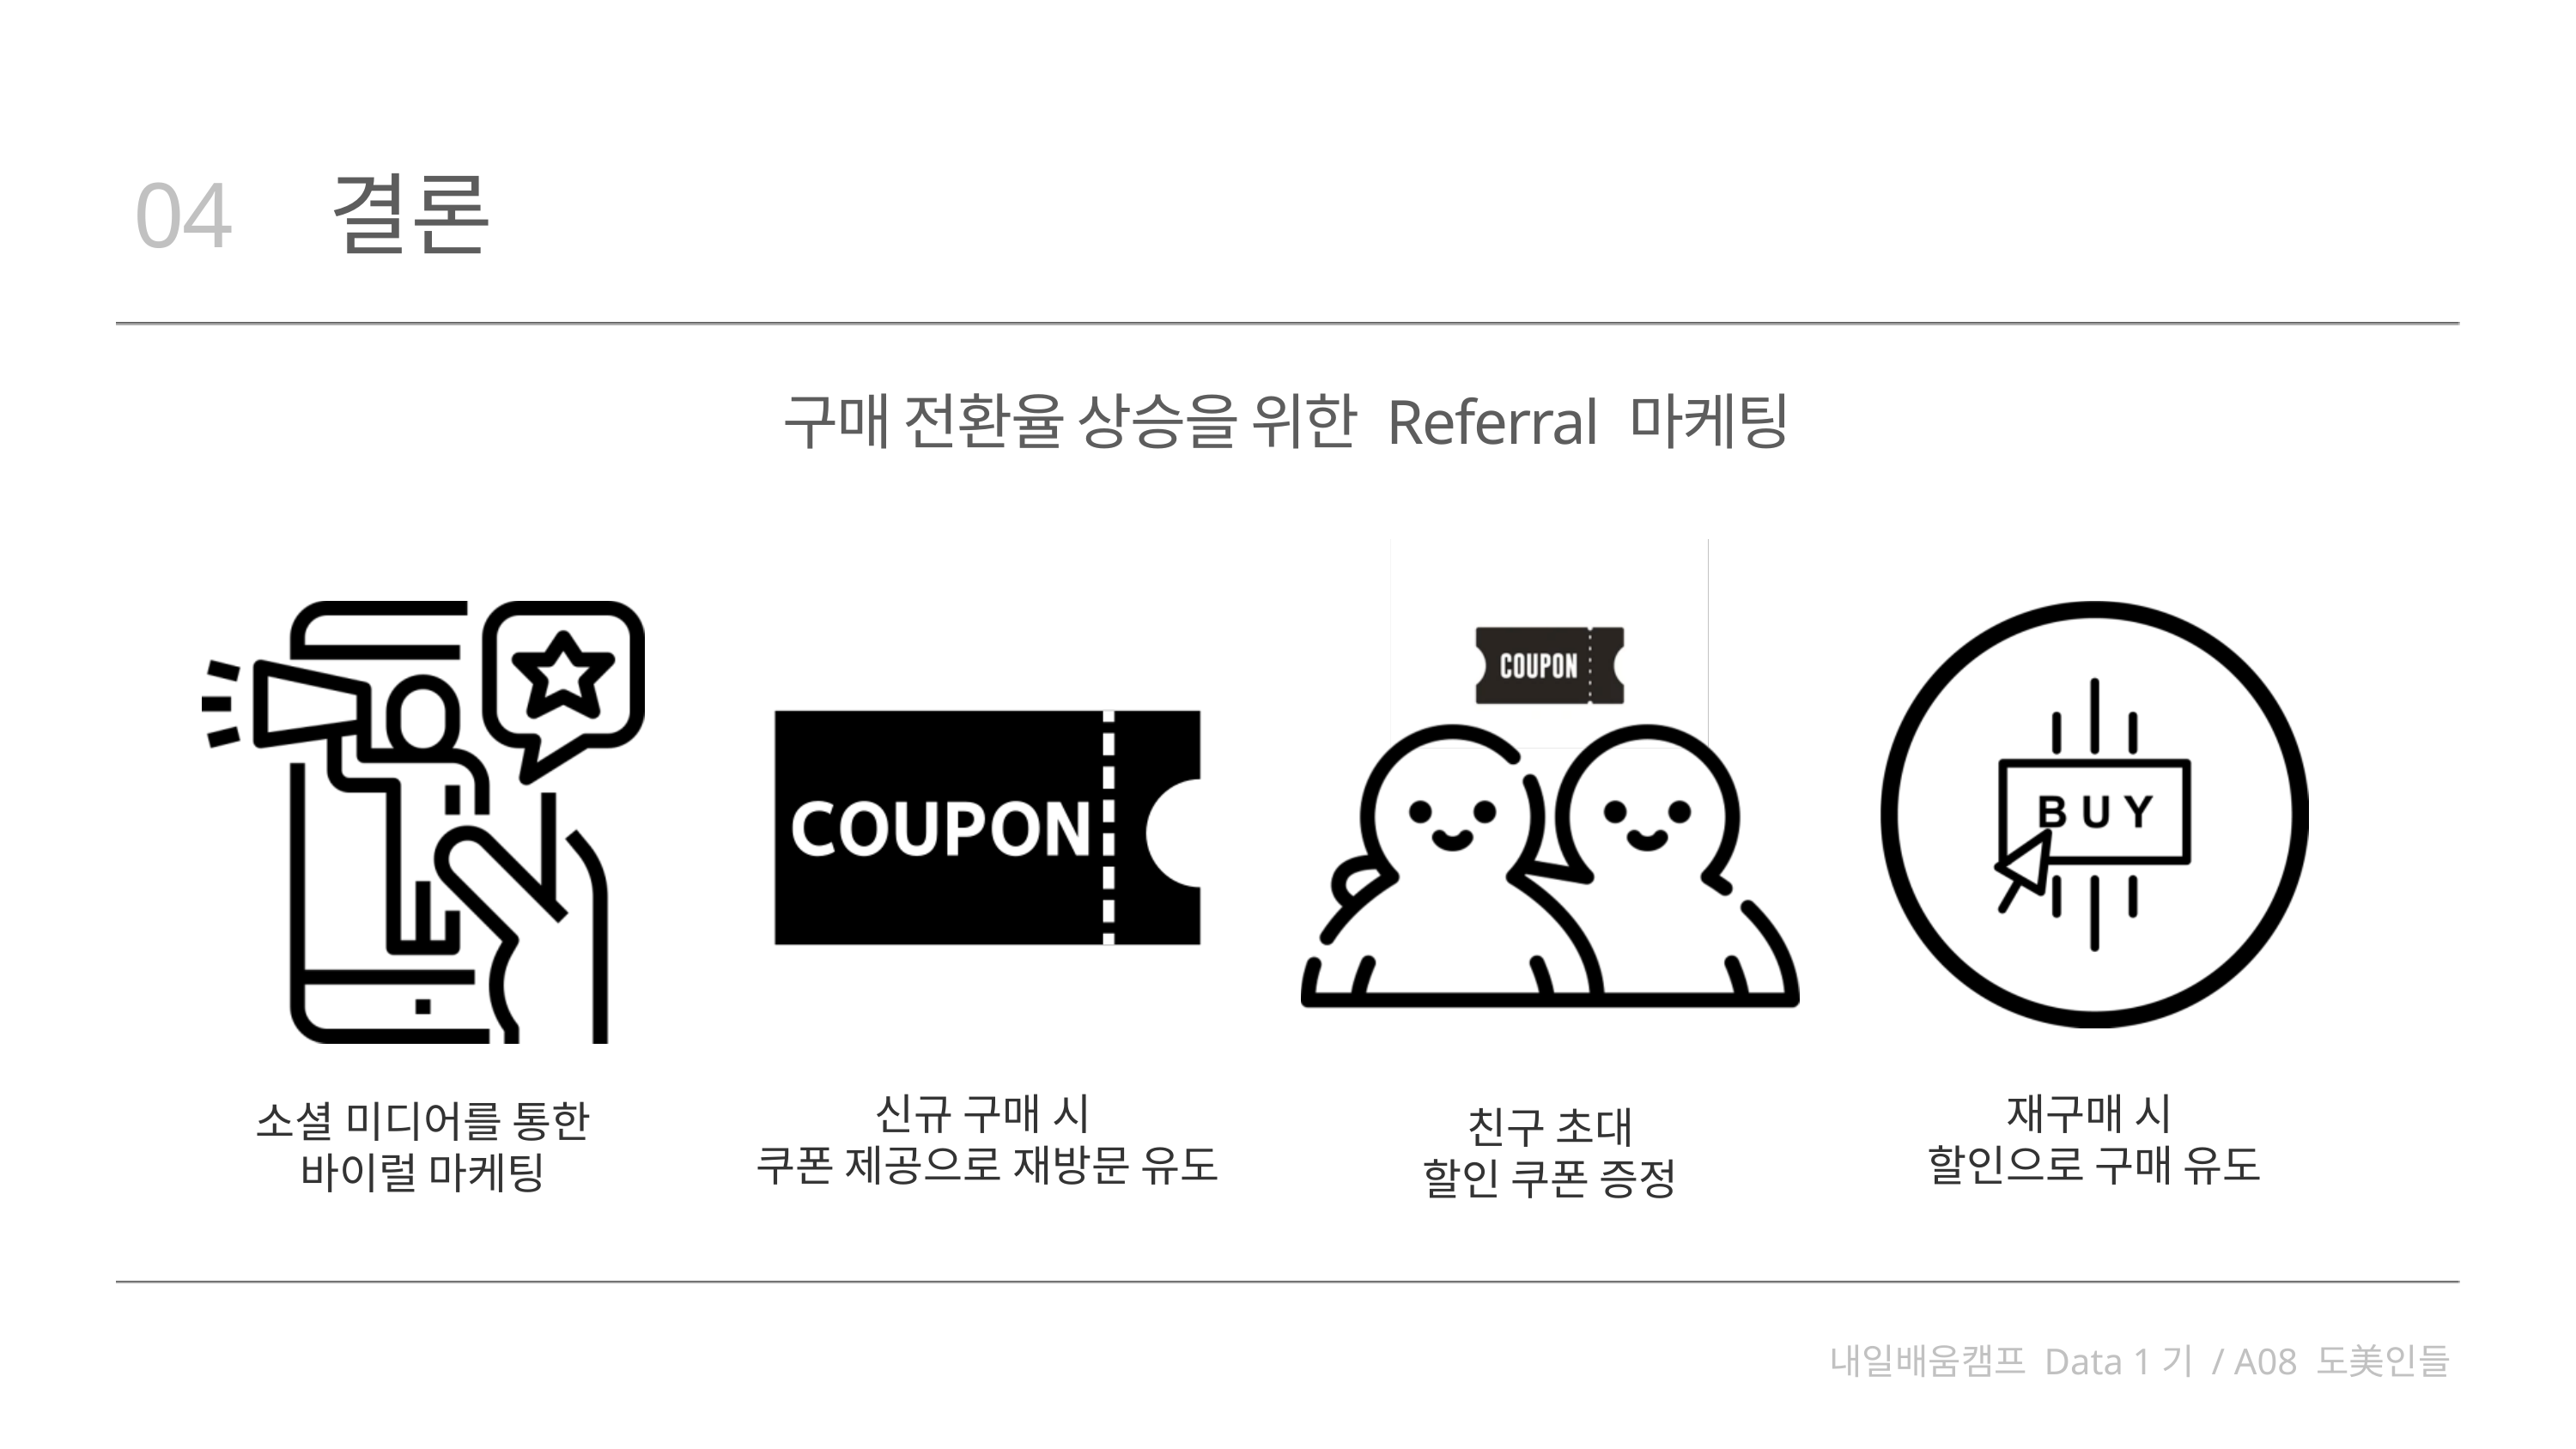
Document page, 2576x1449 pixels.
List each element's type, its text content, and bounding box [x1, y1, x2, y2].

text_box 신규 구매 시 쿠폰 제공으로 재방문 유도 [458, 1081, 1518, 1197]
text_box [660, 500, 1315, 1155]
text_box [202, 600, 645, 1044]
text_box 재구매 시 할인으로 구매 유도 [1564, 1081, 2576, 1197]
text_box 친구 초대 할인 쿠폰 증정 [1020, 1123, 2081, 1210]
text_box 결론 [359, 152, 1855, 272]
text_box 04 [120, 152, 359, 272]
text_box 소셜 미디어를 통한 바이럴 마케팅 [0, 1088, 954, 1204]
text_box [116, 1280, 2460, 1283]
text_box 구매 전환율 상승을 위한 Referral 마케팅 [498, 377, 2078, 464]
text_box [116, 322, 2460, 325]
text_box 내일배움캠프 Data 1기 / A08 도美인들 [1365, 1331, 2464, 1388]
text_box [1319, 539, 1801, 1116]
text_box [1880, 600, 2309, 1029]
